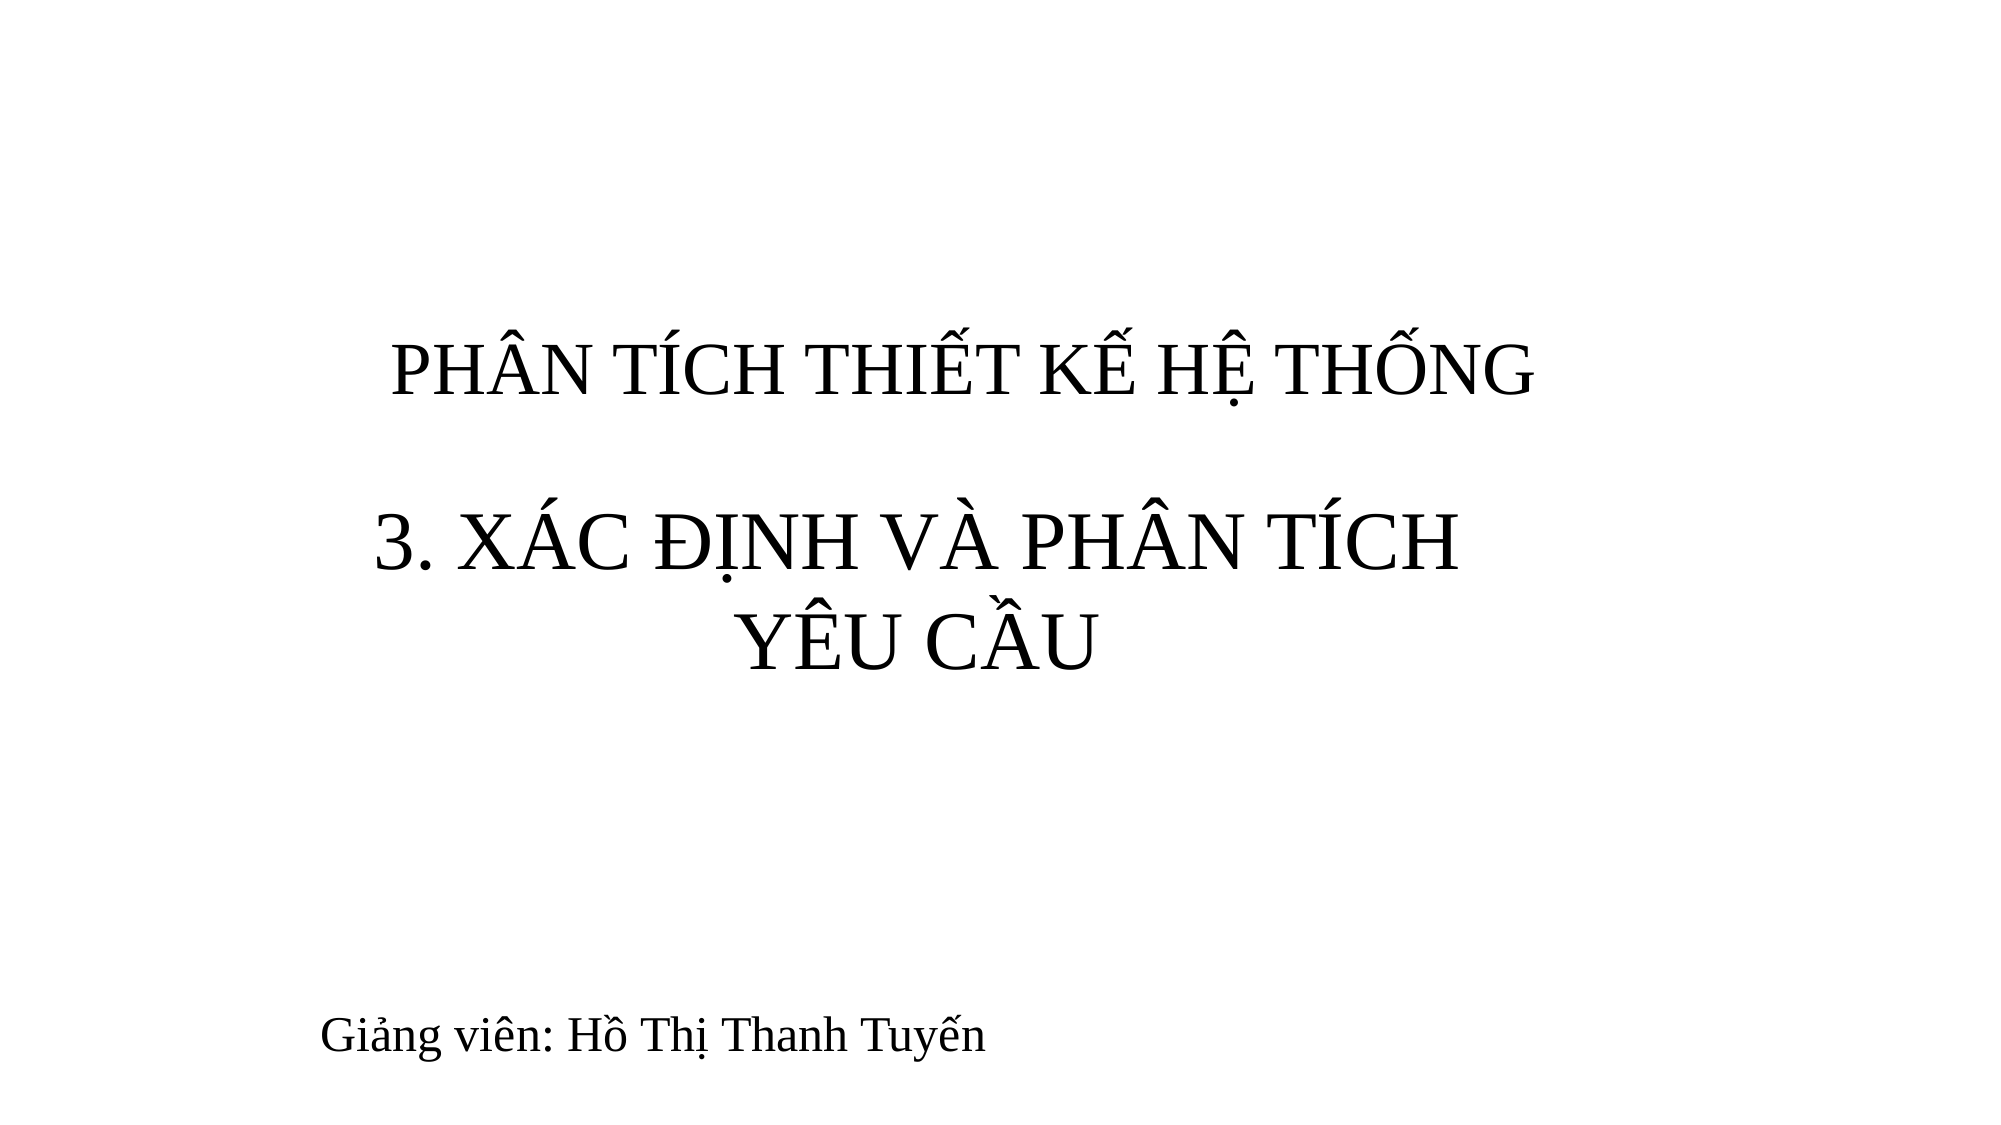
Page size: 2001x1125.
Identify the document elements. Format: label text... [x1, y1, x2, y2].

title PHÂN TÍCH THIẾT KẾ HỆ THỐNG [312, 301, 1617, 418]
text_box 3. XÁC ĐỊNH VÀ PHÂN TÍCH YÊU CẦU [312, 478, 1522, 694]
text_box Giảng viên: Hồ Thị Thanh Tuyến [305, 993, 1097, 1069]
